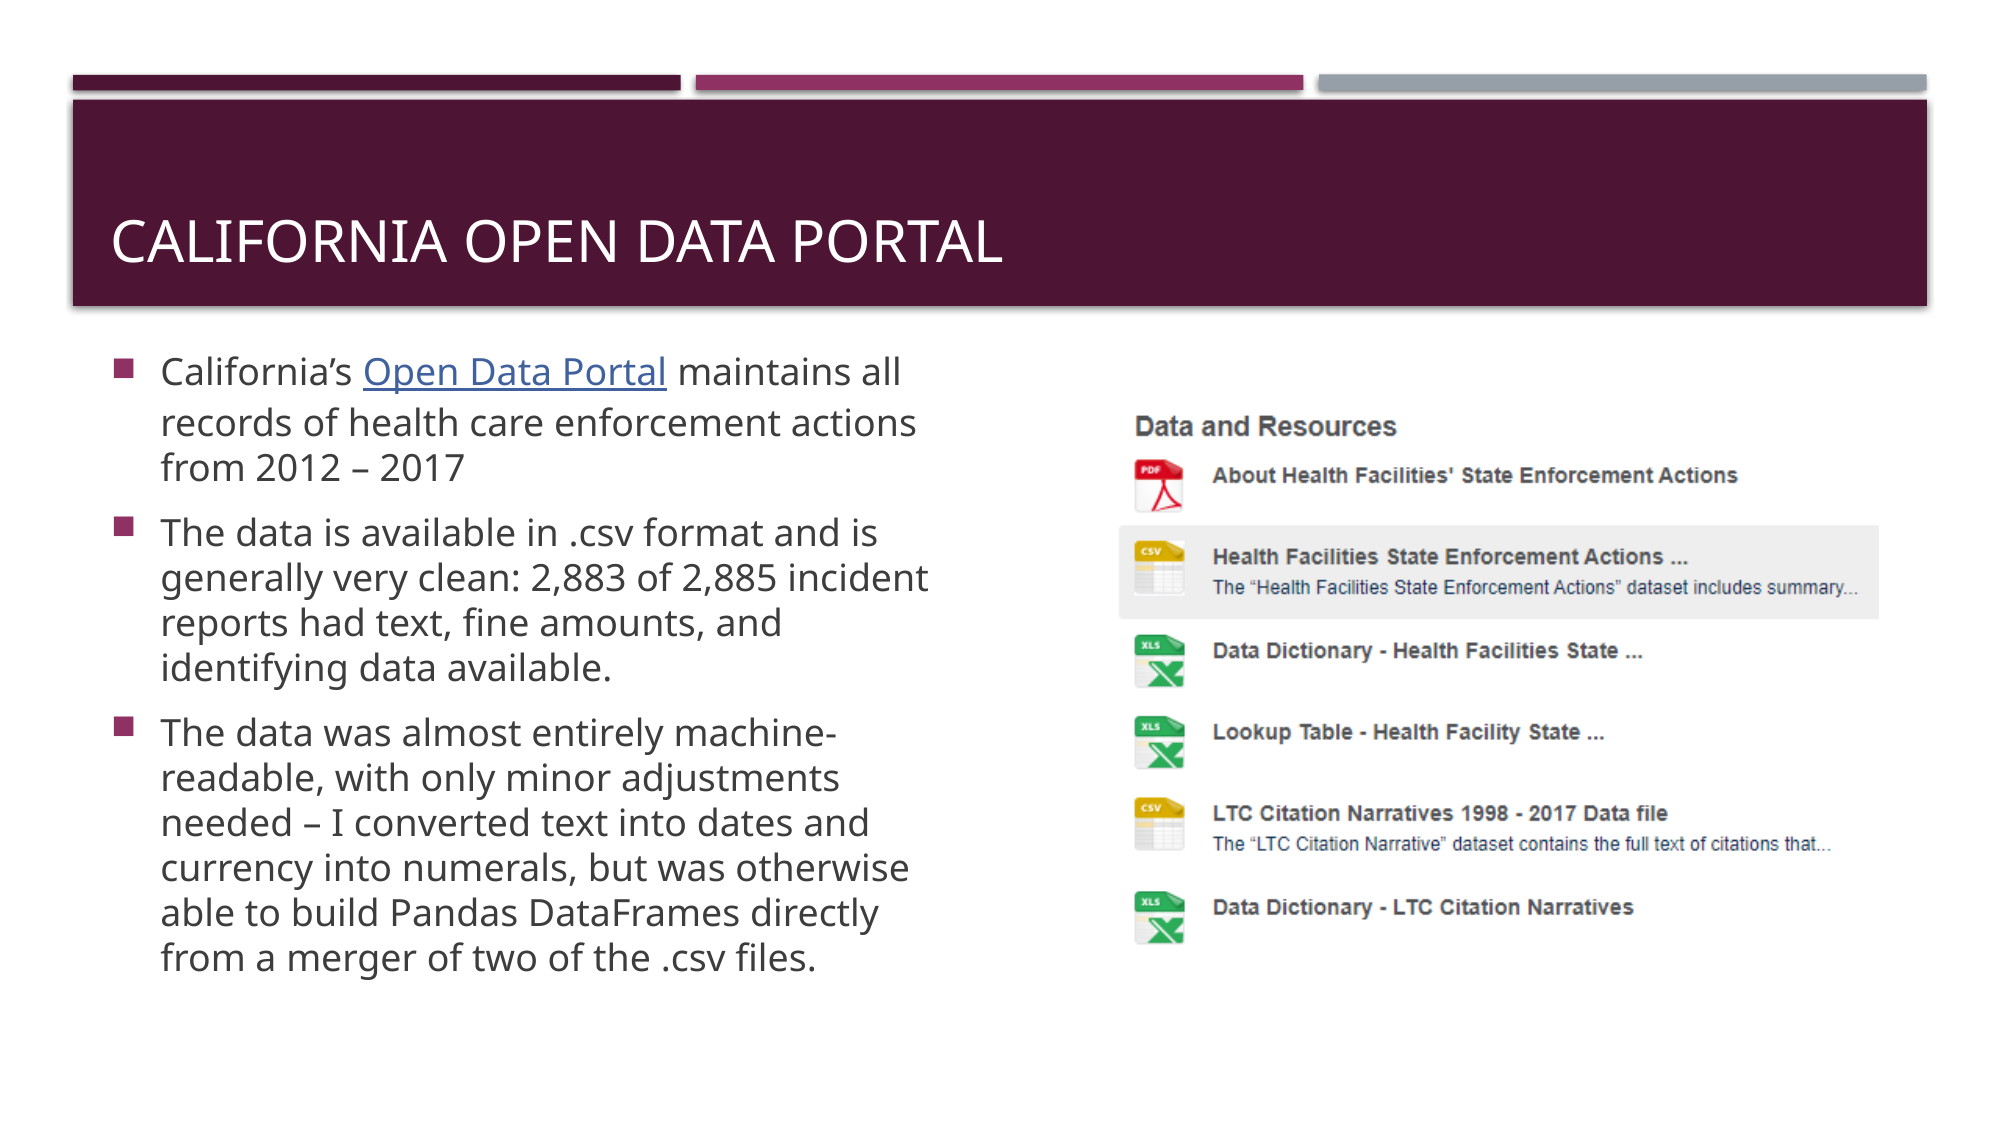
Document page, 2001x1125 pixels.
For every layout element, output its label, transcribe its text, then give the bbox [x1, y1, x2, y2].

title California open data portal [95, 119, 1905, 282]
picture [1112, 404, 1880, 962]
list California’s Open Data Portal maintains all records of health care enforcement actions from 2012 – 2017 The data is available in .csv format and is generally very clean: 2,883 of 2,885 incident reports had text, fine amounts, and identifying data available. The data was almost entirely machine-readable, with only minor adjustments needed – I converted text into dates and currency into numerals, but was otherwise able to build Pandas DataFrames directly from a merger of two of the .csv files. [95, 365, 985, 962]
